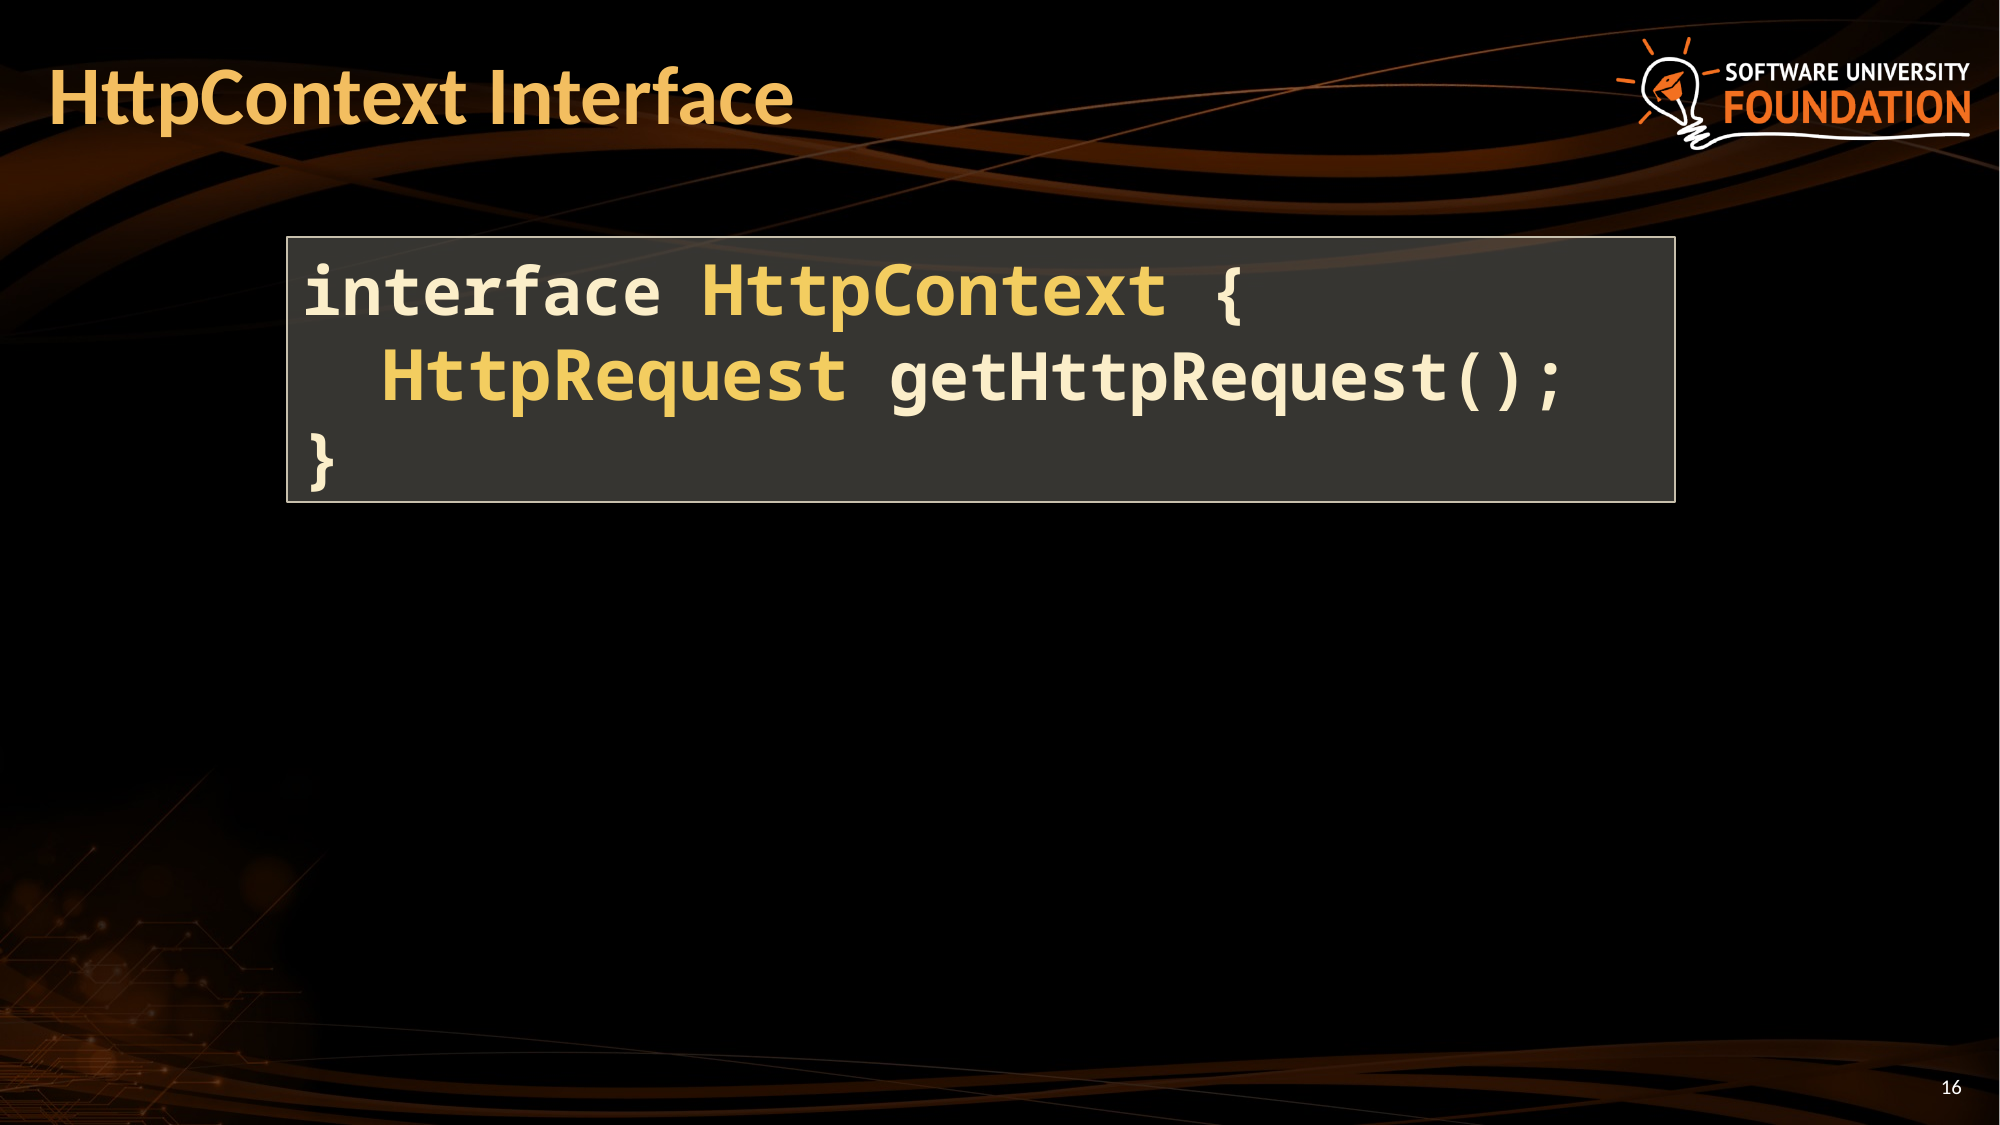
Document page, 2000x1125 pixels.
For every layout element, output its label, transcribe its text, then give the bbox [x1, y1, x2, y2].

title HttpContext Interface [30, 6, 1602, 189]
slide_number 16 [1897, 1070, 1968, 1103]
text_box interface HttpContext { HttpRequest getHttpRequest(); } [287, 237, 1675, 502]
picture [0, 0, 2000, 1125]
